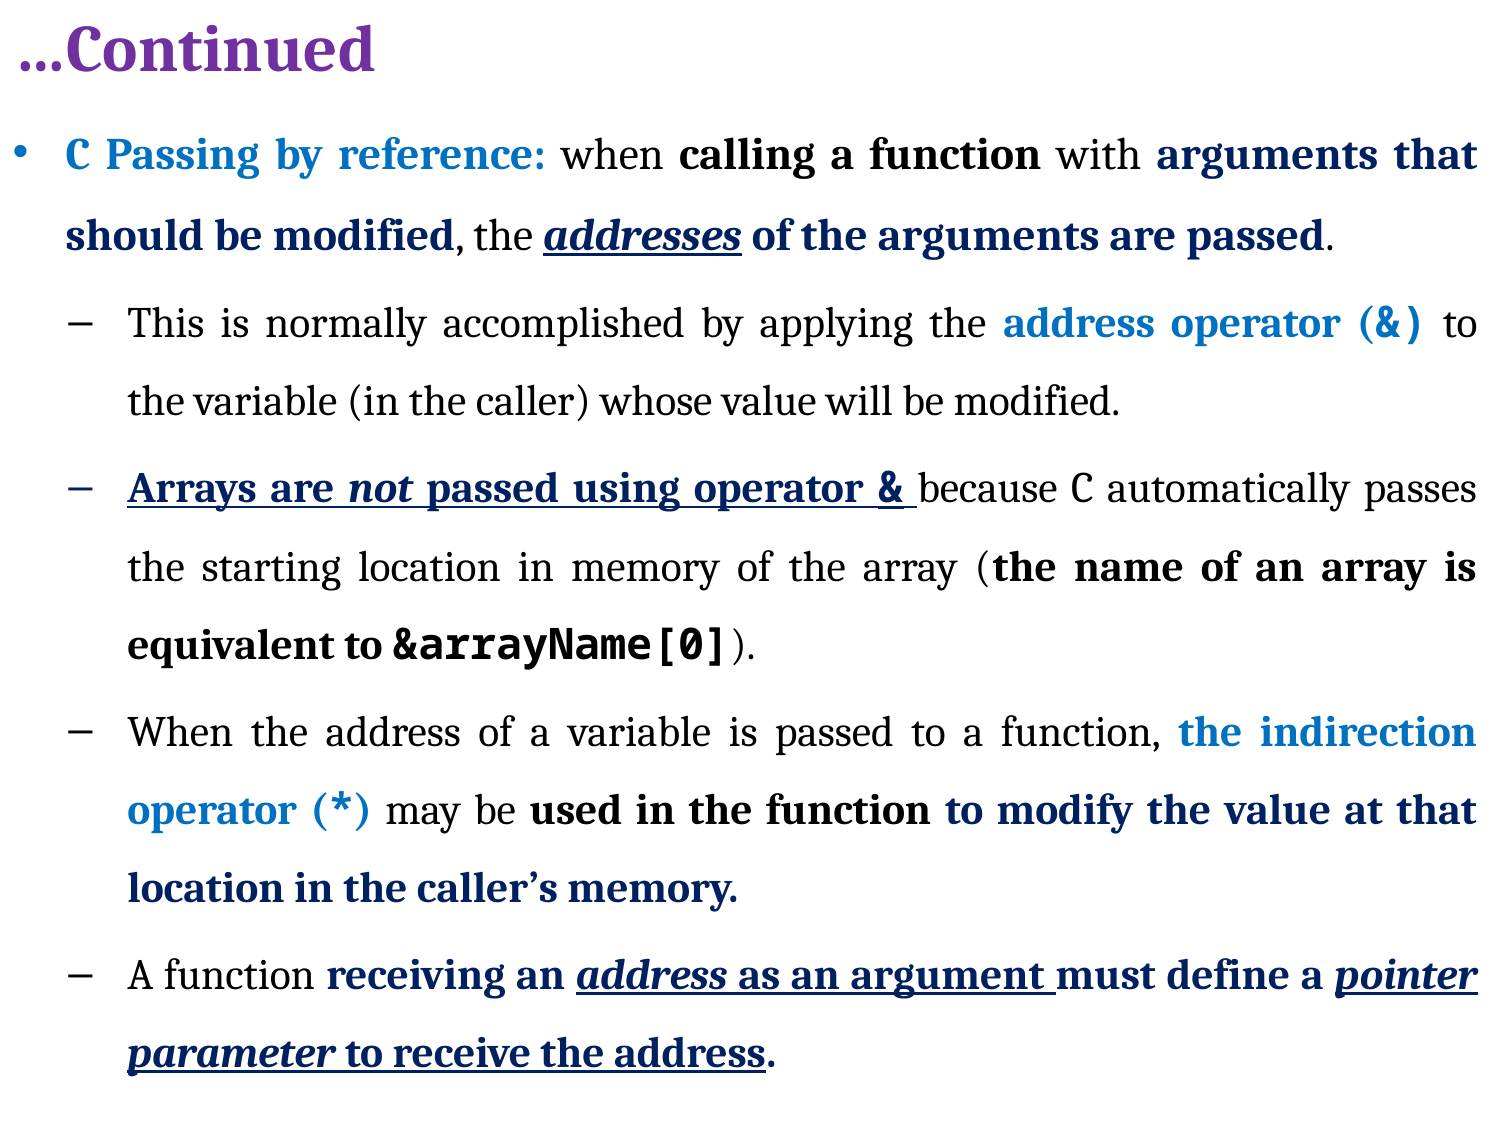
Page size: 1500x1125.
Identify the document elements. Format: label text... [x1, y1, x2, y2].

list C Passing by reference: when calling a function with arguments that should be modified, the addresses of the arguments are passed. This is normally accomplished by applying the address operator (&) to the variable (in the caller) whose value will be modified. Arrays are not passed using operator & because C automatically passes the starting location in memory of the array (the name of an array is equivalent to &arrayName[0]). When the address of a variable is passed to a function, the indirection operator (*) may be used in the function to modify the value at that location in the caller’s memory. A function receiving an address as an argument must define a pointer parameter to receive the address. [0, 89, 1493, 1102]
title …Continued [0, 0, 1350, 89]
